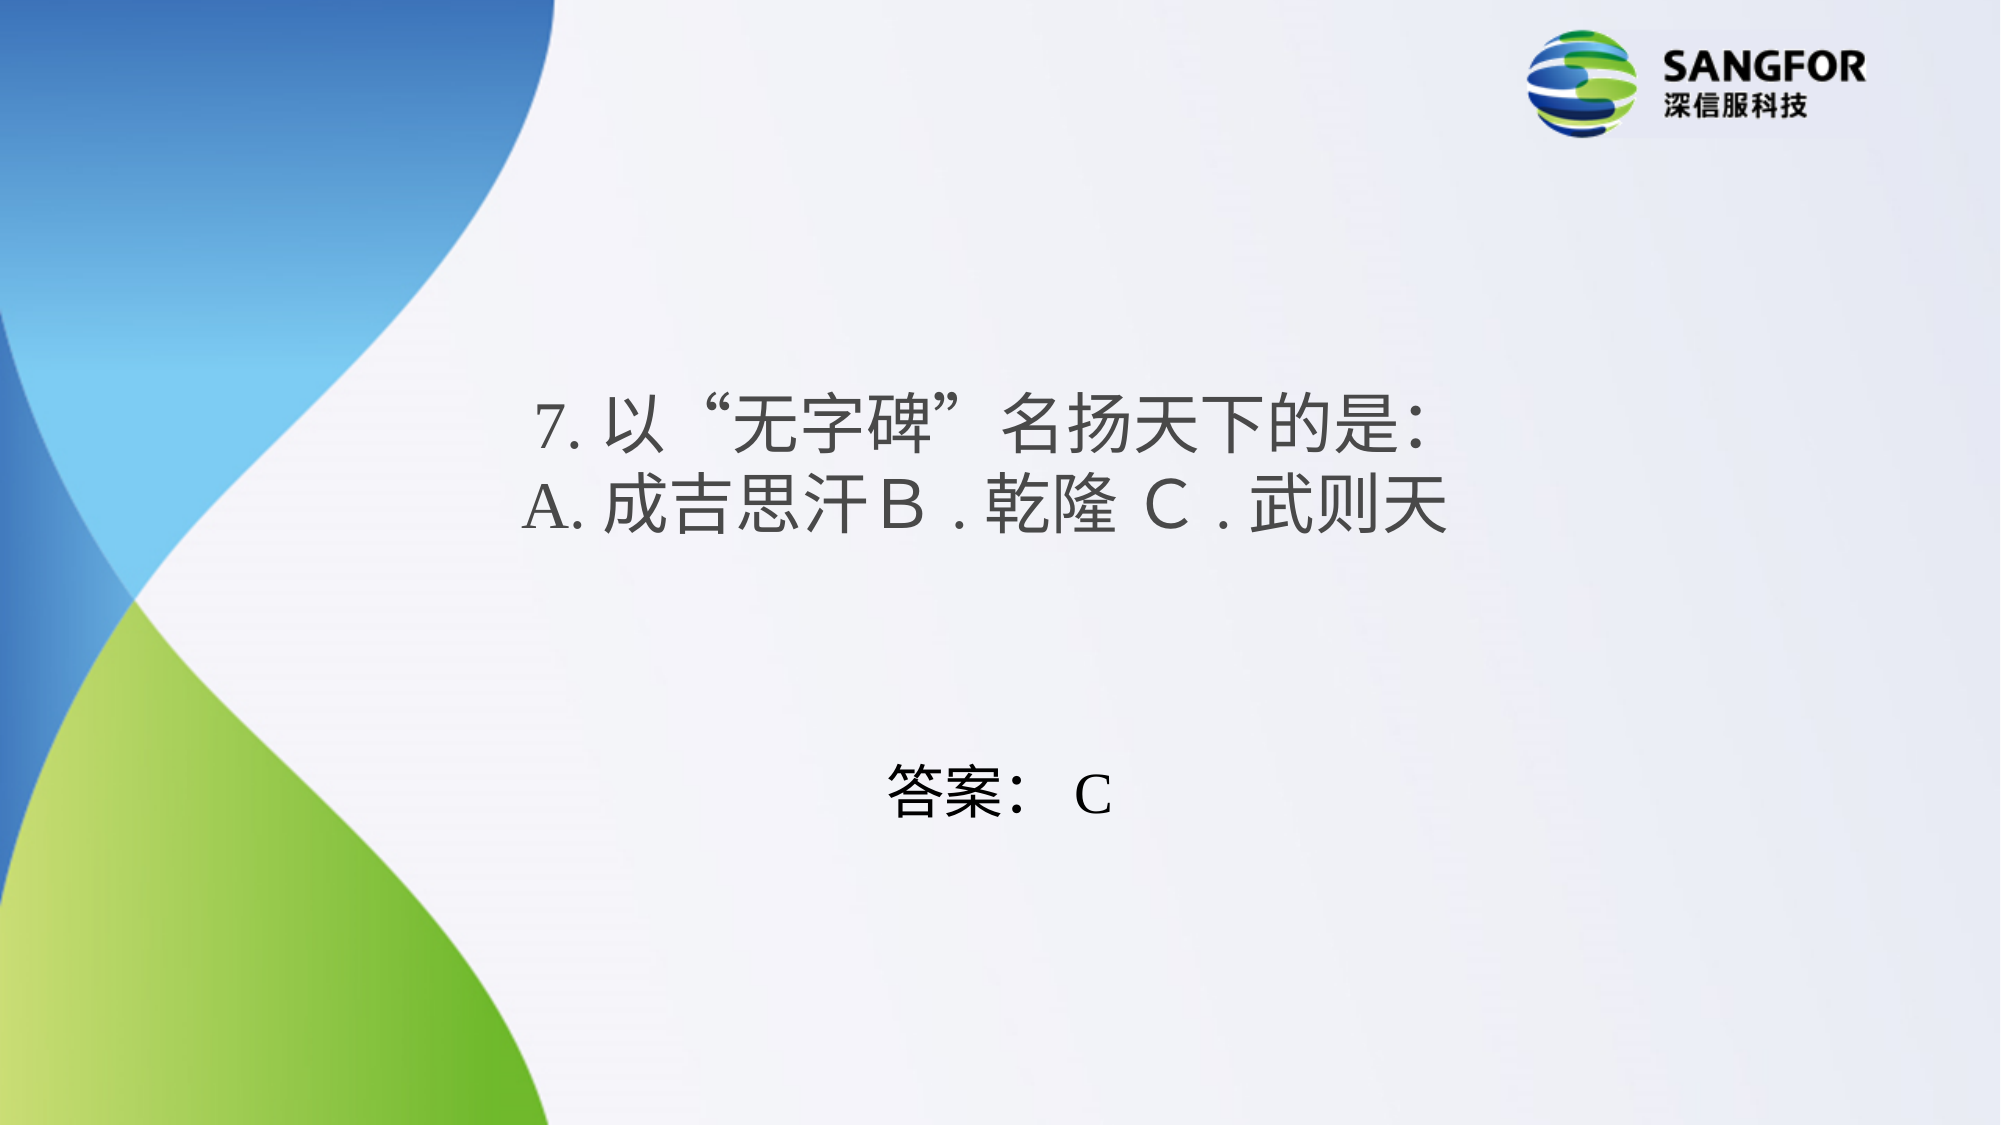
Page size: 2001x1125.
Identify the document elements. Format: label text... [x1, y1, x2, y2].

text_box 7.以“无字碑”名扬天下的是： A.成吉思汗Ｂ.乾隆 Ｃ.武则天 [0, 374, 2000, 549]
picture [0, 0, 2001, 1125]
text_box 答案：C [590, 747, 1410, 833]
